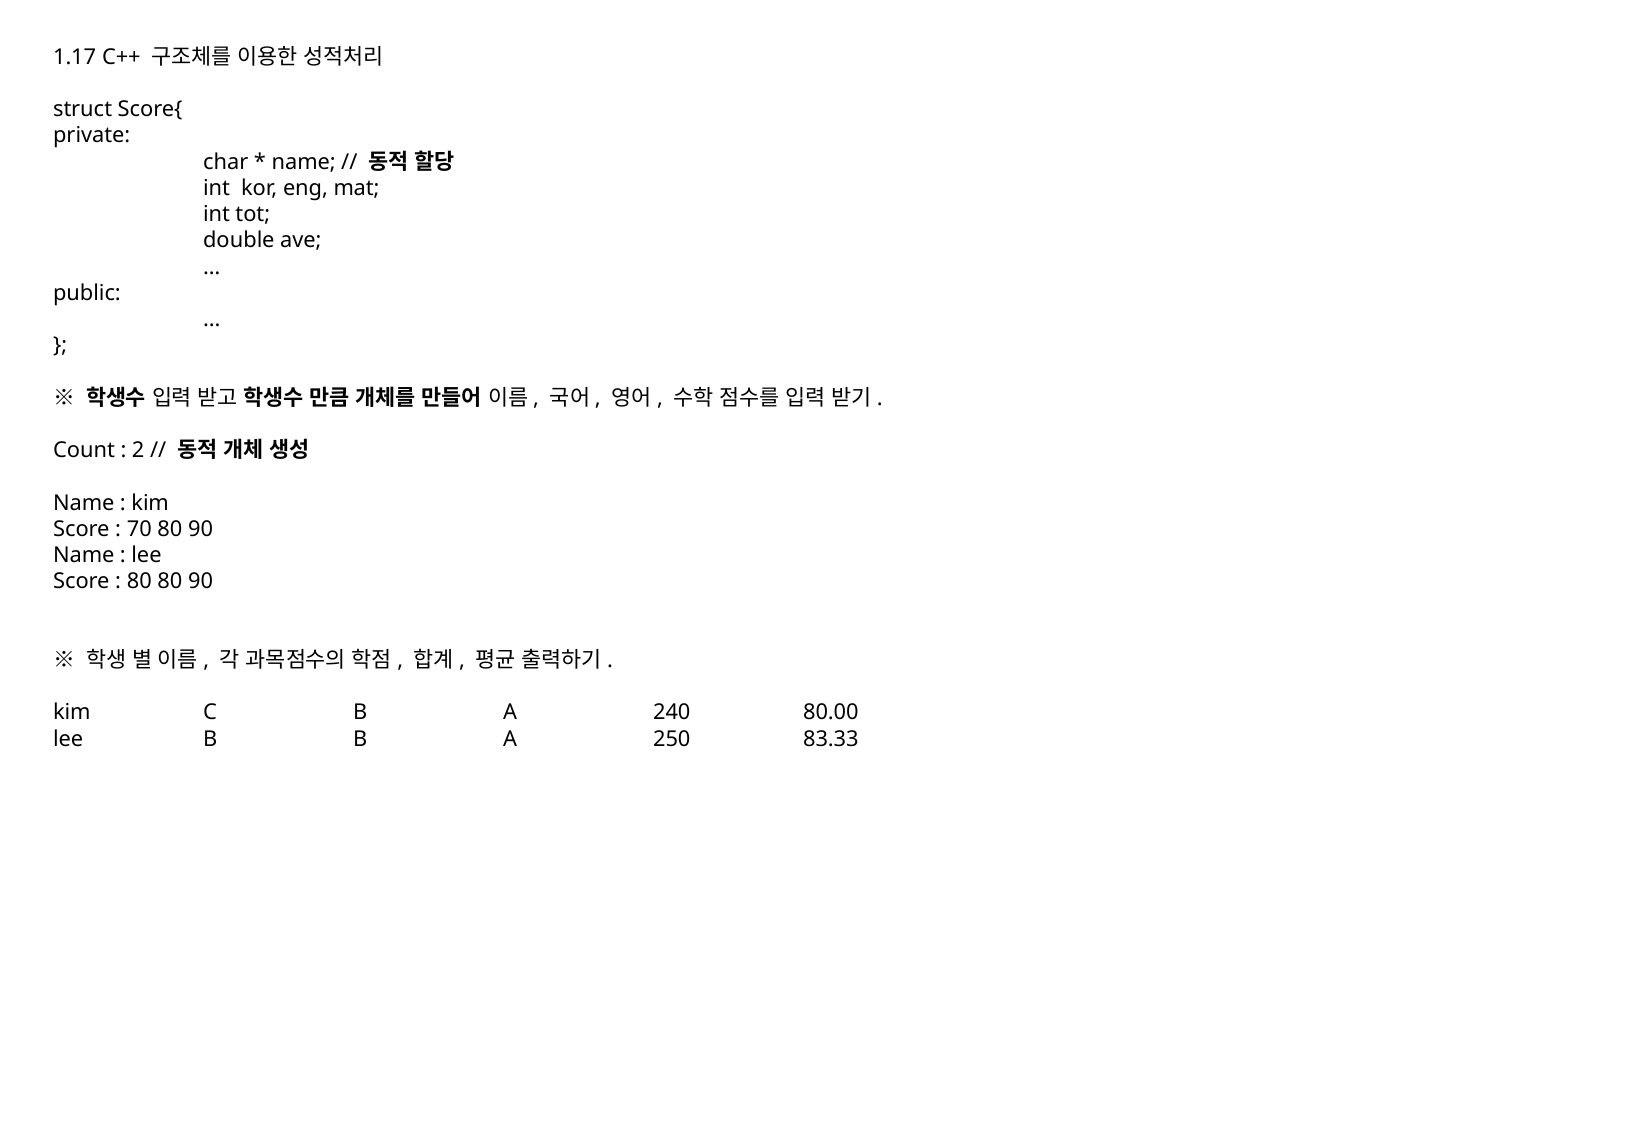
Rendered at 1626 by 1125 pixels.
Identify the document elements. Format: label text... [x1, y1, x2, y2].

text_box 1.17 C++ 구조체를 이용한 성적처리 struct Score{ private: char * name; // 동적 할당 int kor, eng, mat; int tot; double ave; … public: ... }; ※ 학생수 입력 받고 학생수 만큼 개체를 만들어 이름, 국어, 영어, 수학 점수를 입력 받기. Count : 2 // 동적 개체 생성 Name : kim Score : 70 80 90 Name : lee Score : 80 80 90 ※ 학생 별 이름, 각 과목점수의 학점, 합계, 평균 출력하기. kim C B A 240 80.00 lee B B A 250 83.33 [38, 34, 1587, 811]
